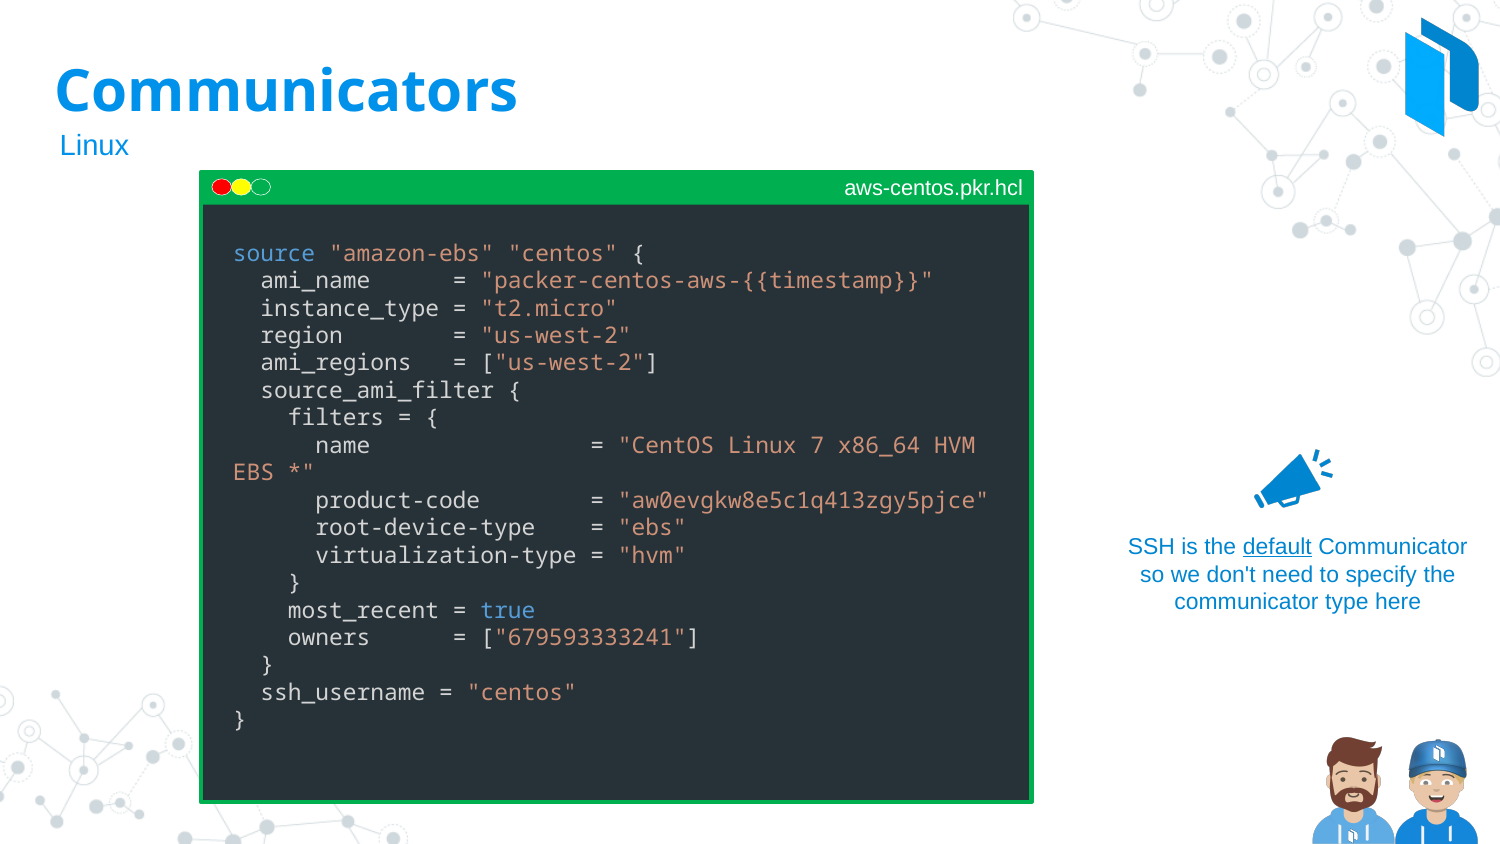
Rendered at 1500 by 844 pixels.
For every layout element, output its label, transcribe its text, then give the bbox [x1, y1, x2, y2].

text_box [248, 176, 273, 198]
text_box Linux [44, 118, 145, 169]
text_box [209, 176, 231, 198]
text_box aws-centos.pkr.hcl [829, 166, 1066, 208]
text_box source "amazon-ebs" "centos" { ami_name = "packer-centos-aws-{{timestamp}}" instance_type = "t2.micro" region = "us-west-2" ami_regions = ["us-west-2"] source_ami_filter { filters = { name = "CentOS Linux 7 x86_64 HVM EBS *" product-code = "aw0evgkw8e5c1q413zgy5pjce" root-device-type = "ebs" virtualization-type = "hvm" } most_recent = true owners = ["679593333241"] } ssh_username = "centos" } [218, 230, 1014, 544]
text_box [229, 176, 251, 198]
picture [0, 0, 1500, 844]
text_box SSH is the default Communicator so we don't need to specify the communicator type here [1110, 524, 1485, 622]
text_box Communicators [39, 47, 600, 128]
text_box [199, 170, 1034, 804]
text_box [200, 170, 829, 207]
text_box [1307, 732, 1483, 844]
